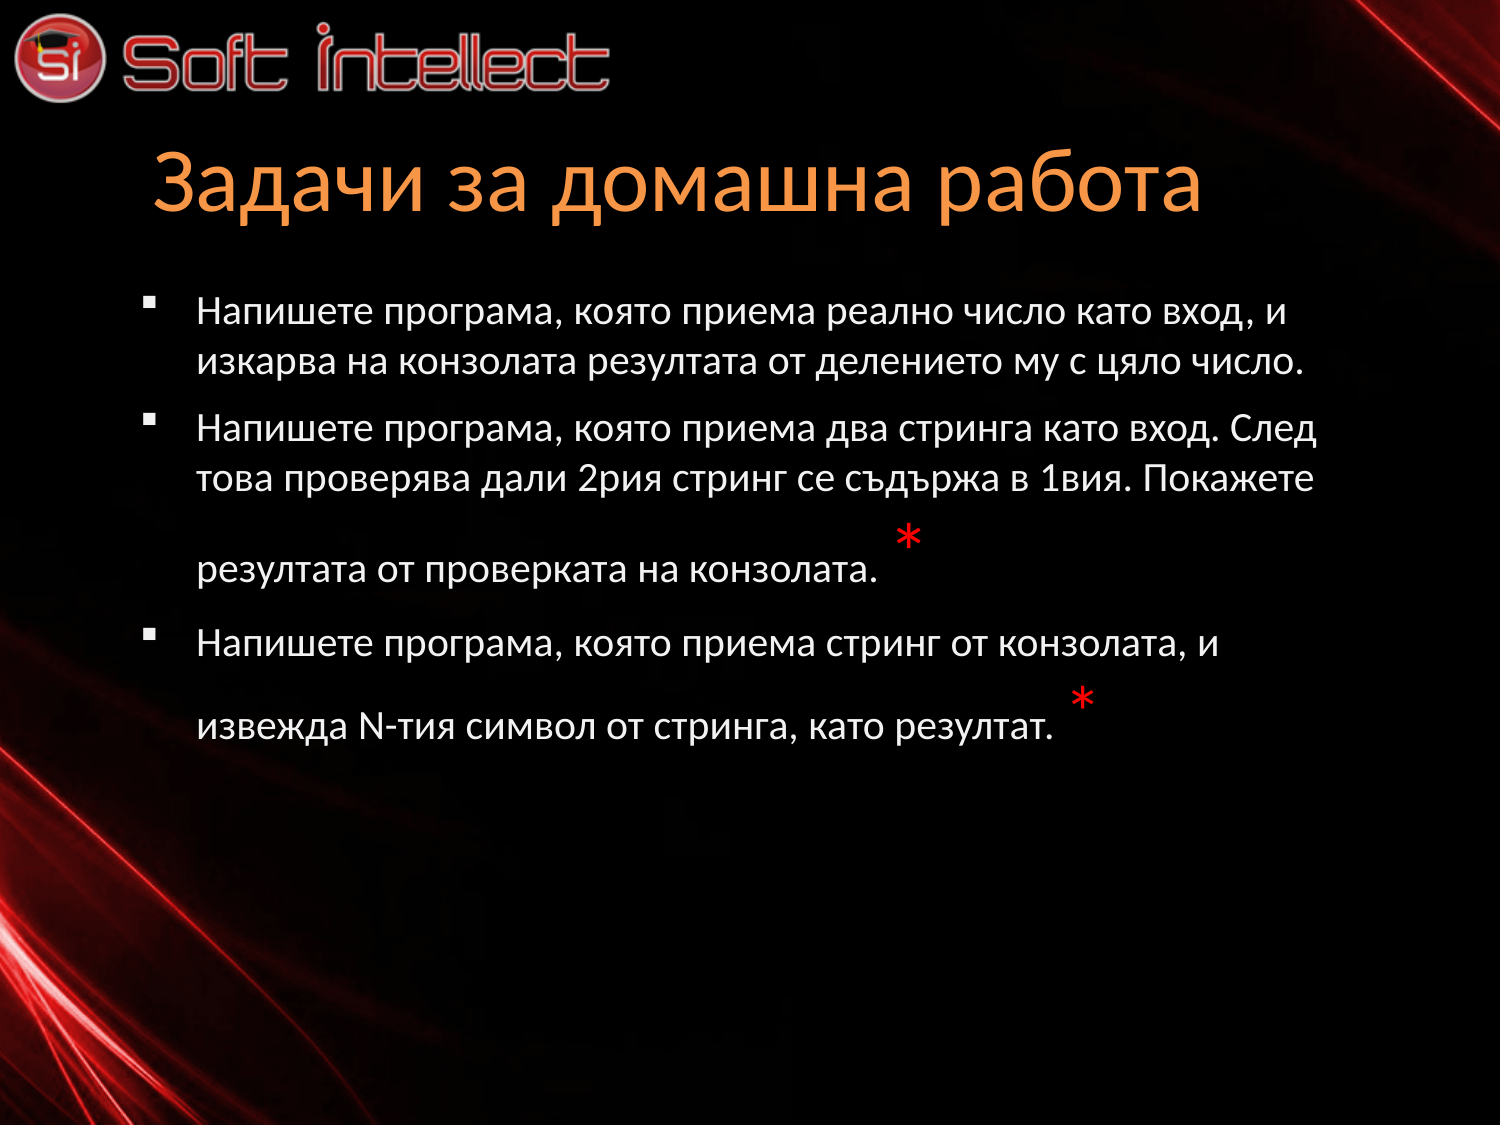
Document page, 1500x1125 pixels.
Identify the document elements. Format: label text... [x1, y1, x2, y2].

title Задачи за домашна работа [137, 112, 1488, 300]
list Напишете програма, която приема реално число като вход, и изкарва на конзолата резултата от делението му с цяло число. Напишете програма, която приема два стринга като вход. След това проверява дали 2рия стринг се съдържа в 1вия. Покажете резултата от проверката на конзолата. * Напишете програма, която приема стринг от конзолата, и извежда N-тия символ от стринга, като резултат. * [125, 275, 1375, 1038]
picture [0, 0, 1500, 1125]
